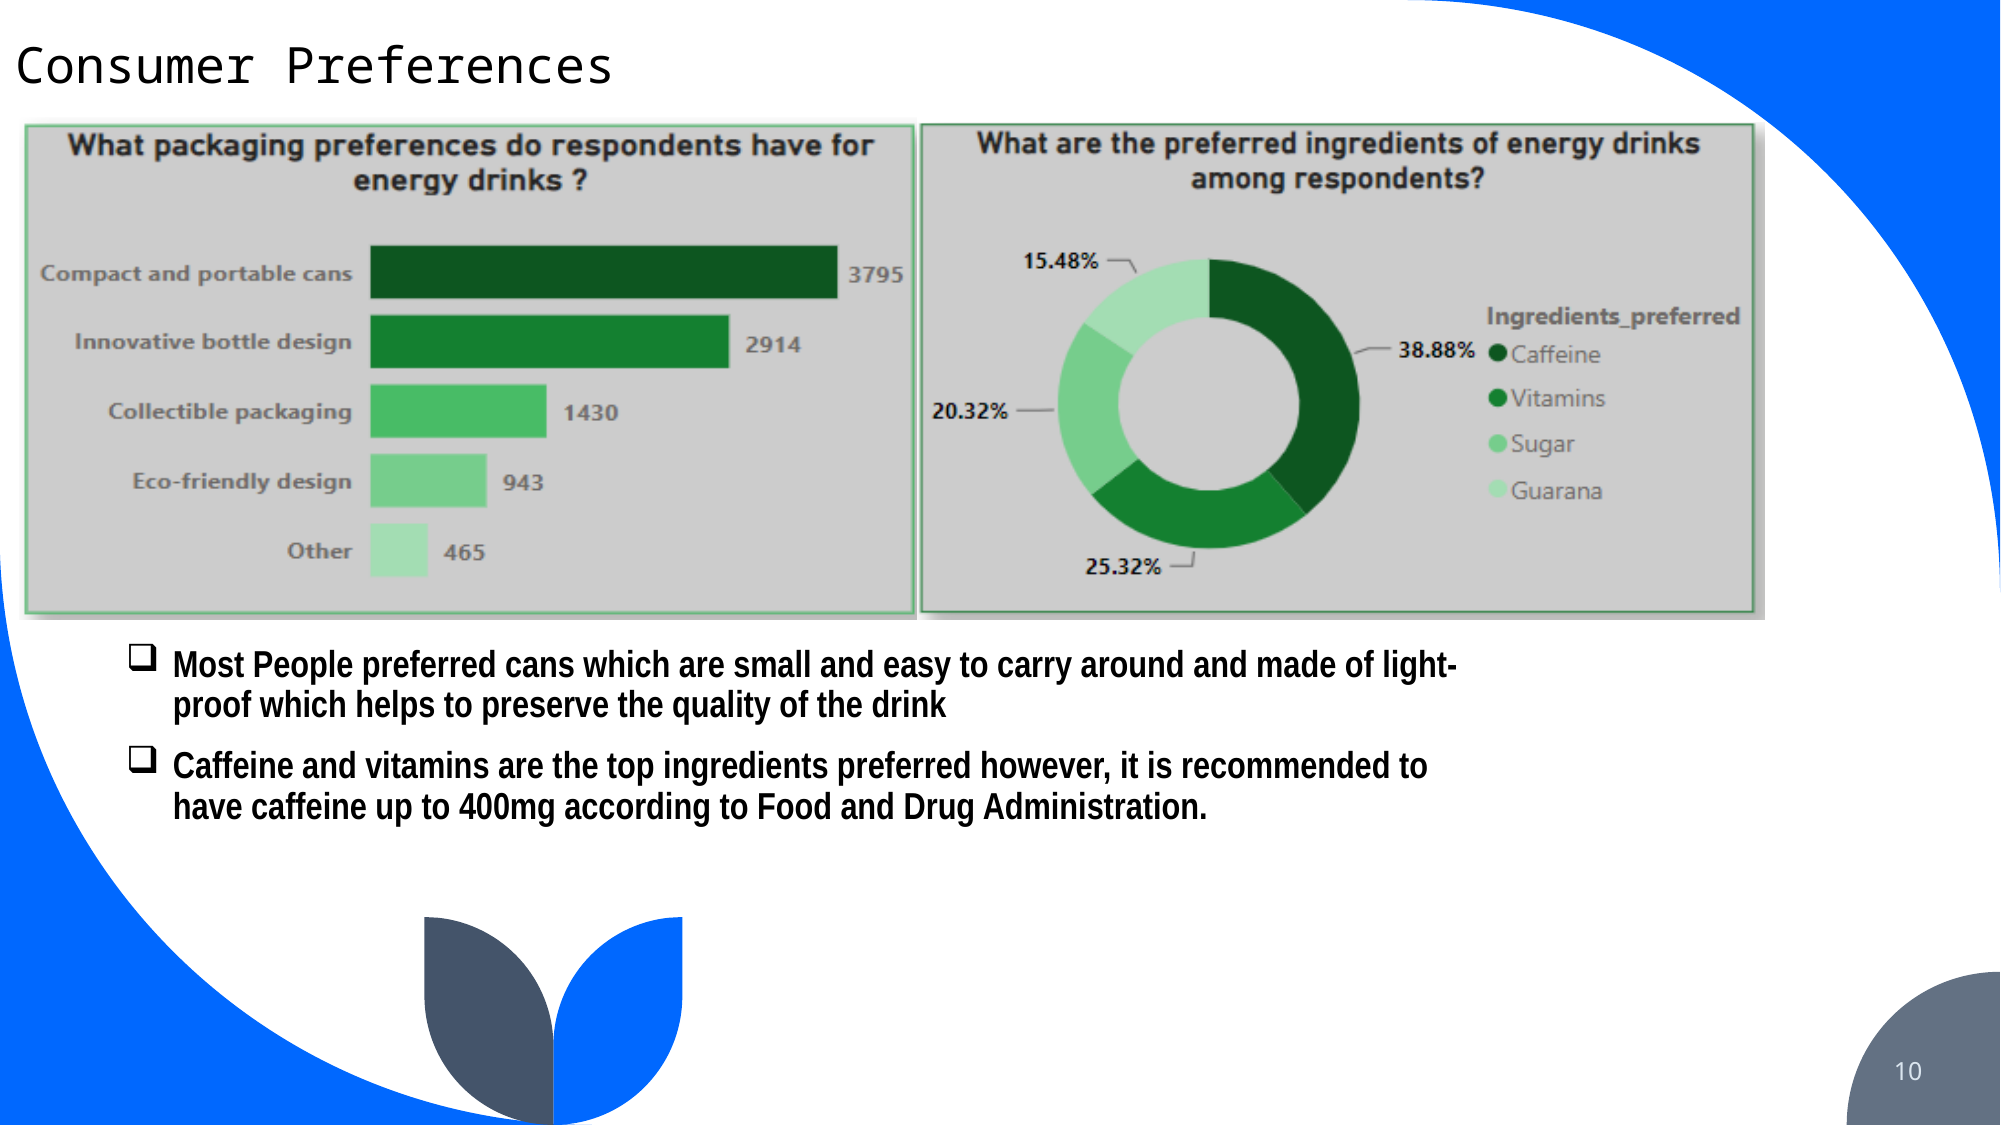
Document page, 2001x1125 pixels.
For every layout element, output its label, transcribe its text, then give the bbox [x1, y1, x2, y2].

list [19, 117, 917, 620]
slide_number 10 [1665, 1042, 1938, 1103]
list Most People preferred cans which are small and easy to carry around and made of light-proof which helps to preserve the quality of the drink Caffeine and vitamins are the top ingredients preferred however, it is recommended to have caffeine up to 400mg according to Food and Drug Administration. [111, 637, 1492, 873]
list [917, 122, 1765, 620]
title Consumer Preferences [0, 0, 633, 102]
